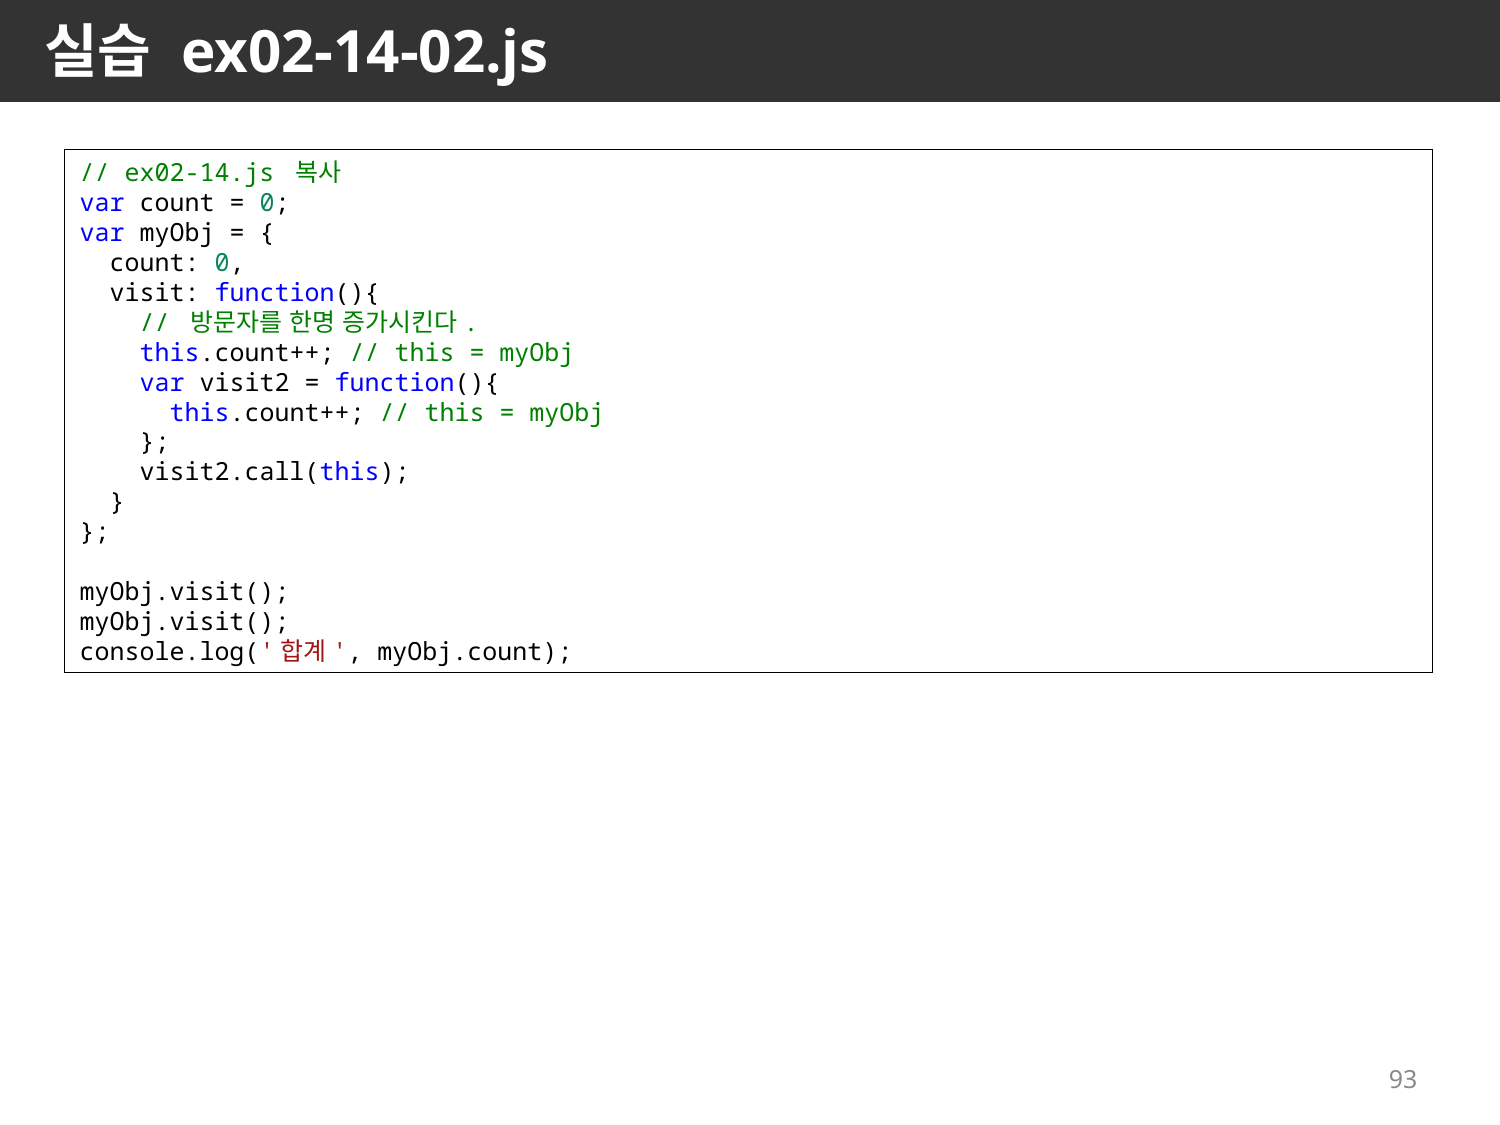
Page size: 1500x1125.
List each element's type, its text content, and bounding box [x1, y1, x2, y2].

picture [0, 0, 1500, 103]
text_box // ex02-14.js 복사 var count = 0; var myObj = { count: 0, visit: function(){ // 방문자를 한명 증가시킨다. this.count++; // this = myObj var visit2 = function(){ this.count++; // this = myObj }; visit2.call(this); } }; myObj.visit(); myObj.visit(); console.log('합계', myObj.count); [64, 149, 1433, 673]
slide_number 93 [1082, 1050, 1433, 1111]
